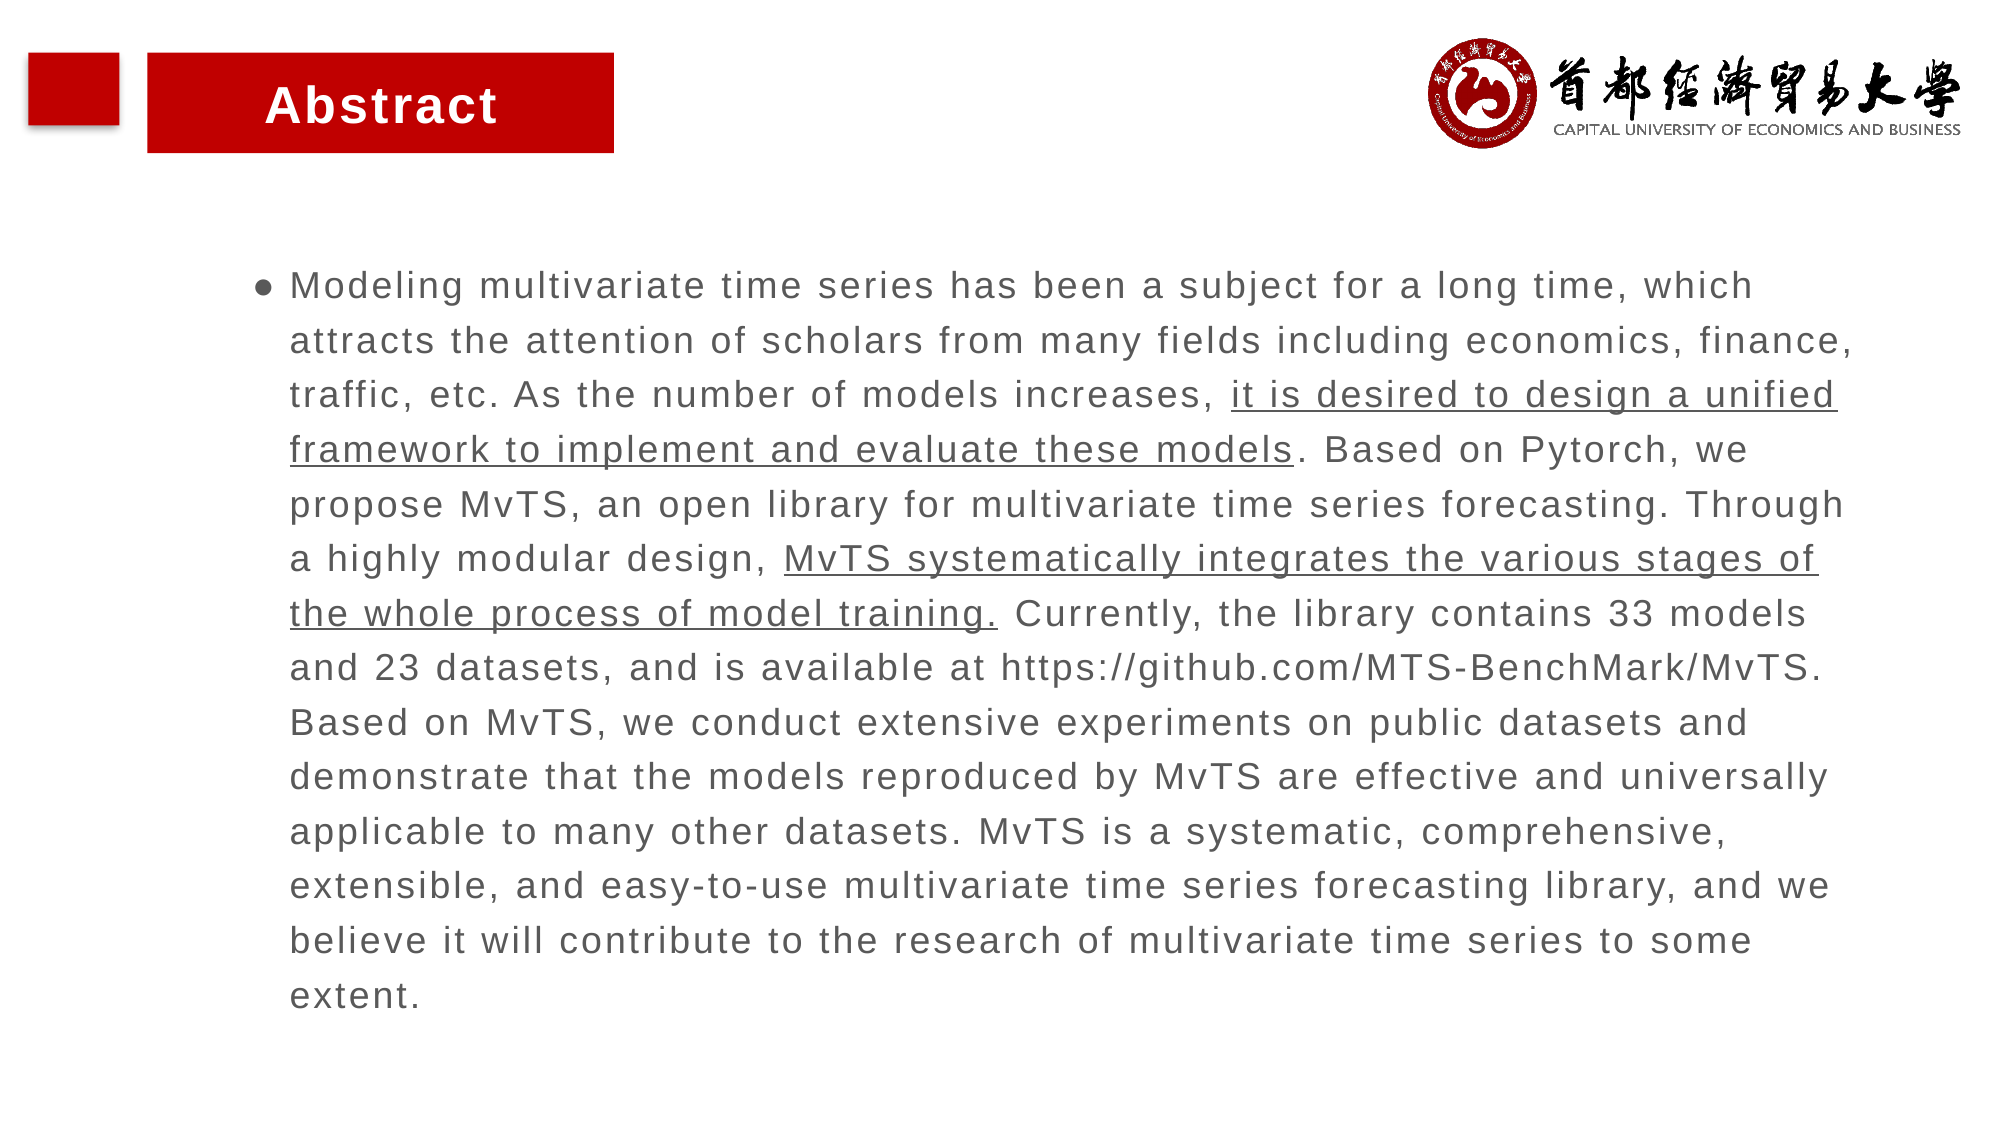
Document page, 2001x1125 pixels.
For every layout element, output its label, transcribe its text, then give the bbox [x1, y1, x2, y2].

list Modeling multivariate time series has been a subject for a long time, which attracts the attention of scholars from many fields including economics, finance, traffic, etc. As the number of models increases, it is desired to design a unified framework to implement and evaluate these models. Based on Pytorch, we propose MvTS, an open library for multivariate time series forecasting. Through a highly modular design, MvTS systematically integrates the various stages of the whole process of model training. Currently, the library contains 33 models and 23 datasets, and is available at https://github.com/MTS-BenchMark/MvTS. Based on MvTS, we conduct extensive experiments on public datasets and demonstrate that the models reproduced by MvTS are effective and universally applicable to many other datasets. MvTS is a systematic, comprehensive, extensible, and easy-to-use multivariate time series forecasting library, and we believe it will contribute to the research of multivariate time series to some extent. [237, 244, 1900, 1026]
list Abstract [161, 63, 600, 138]
picture [1416, 26, 1972, 154]
